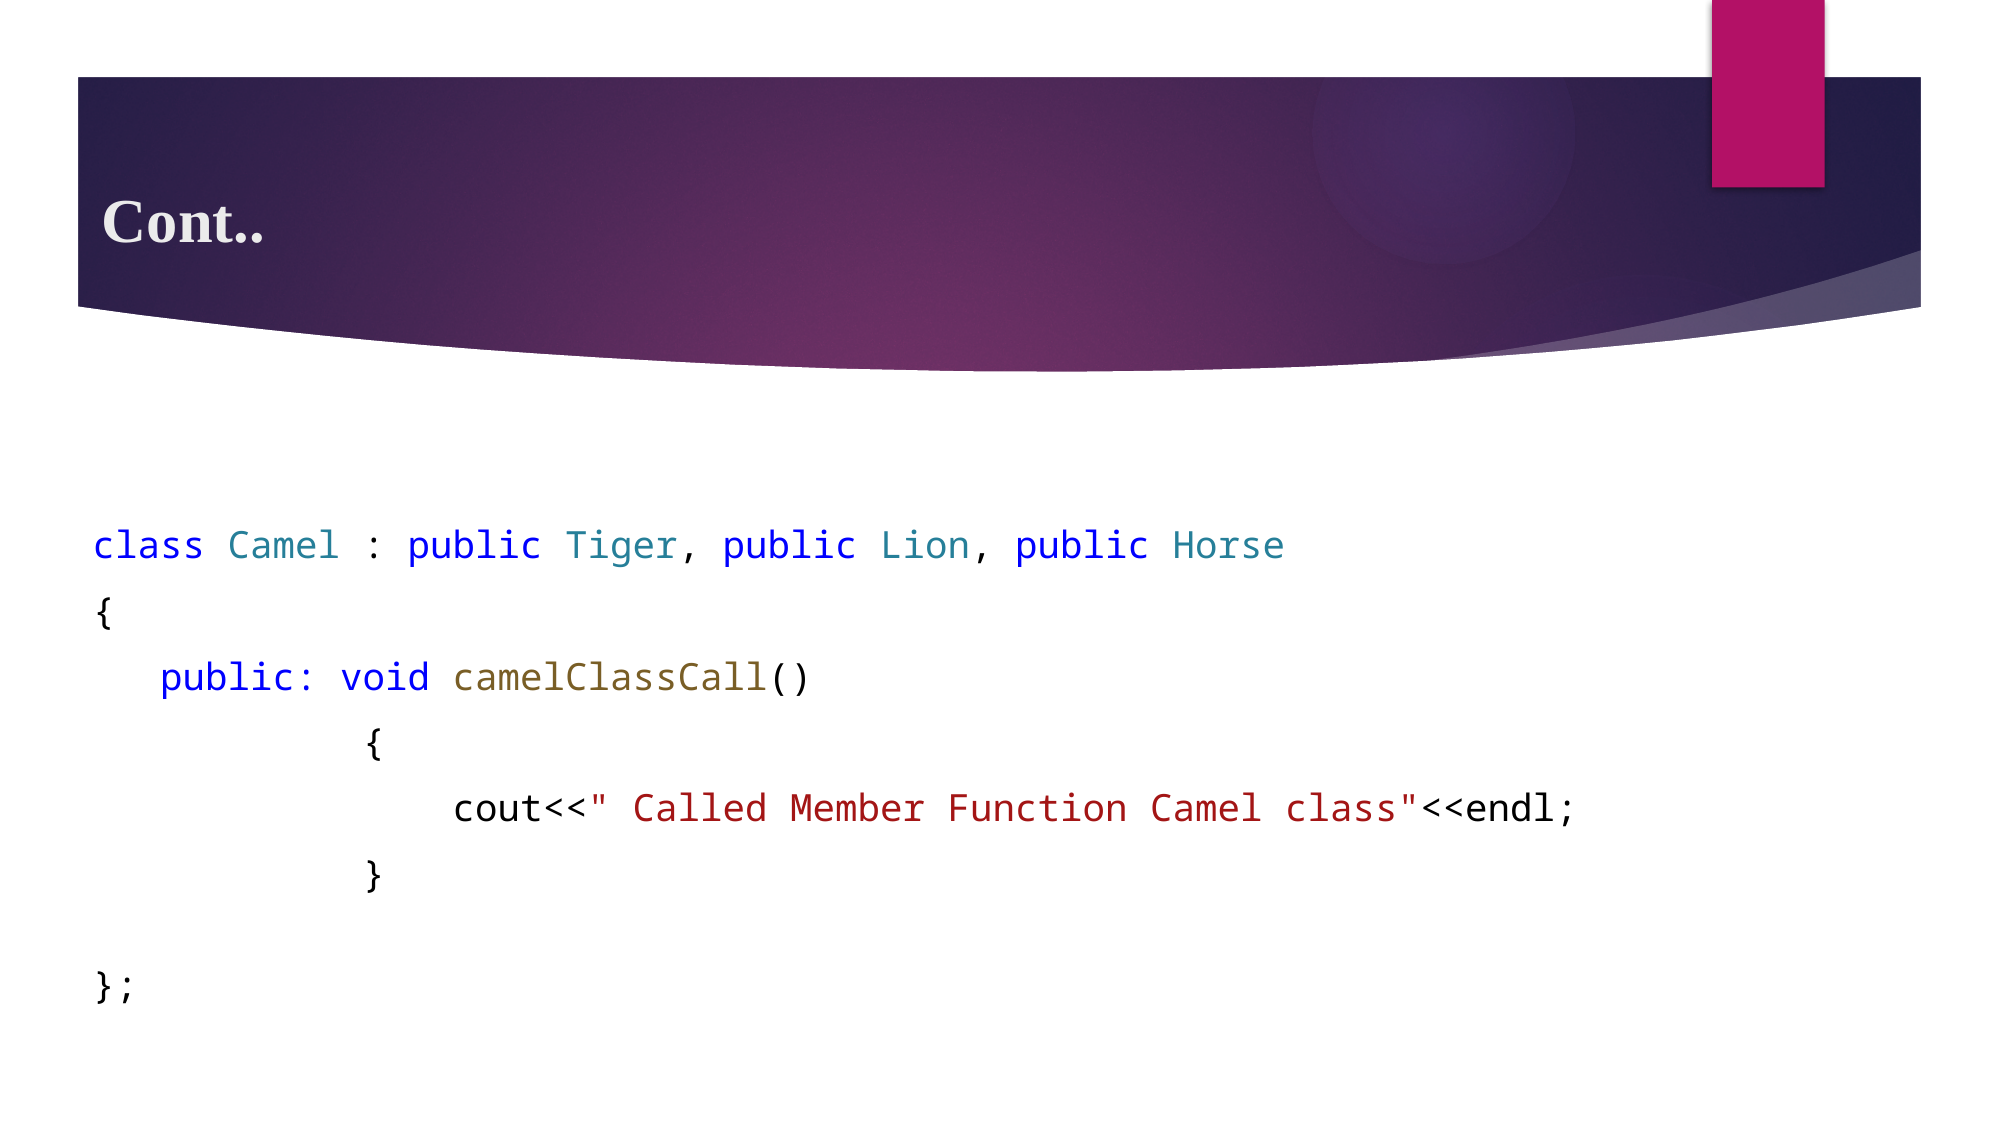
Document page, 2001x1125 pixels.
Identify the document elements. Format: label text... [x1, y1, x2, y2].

title Cont.. [86, 159, 1627, 276]
list class Camel : public Tiger, public Lion, public Horse { public: void camelClassCall() { cout<<" Called Member Function Camel class"<<endl; } }; [77, 381, 1920, 1099]
